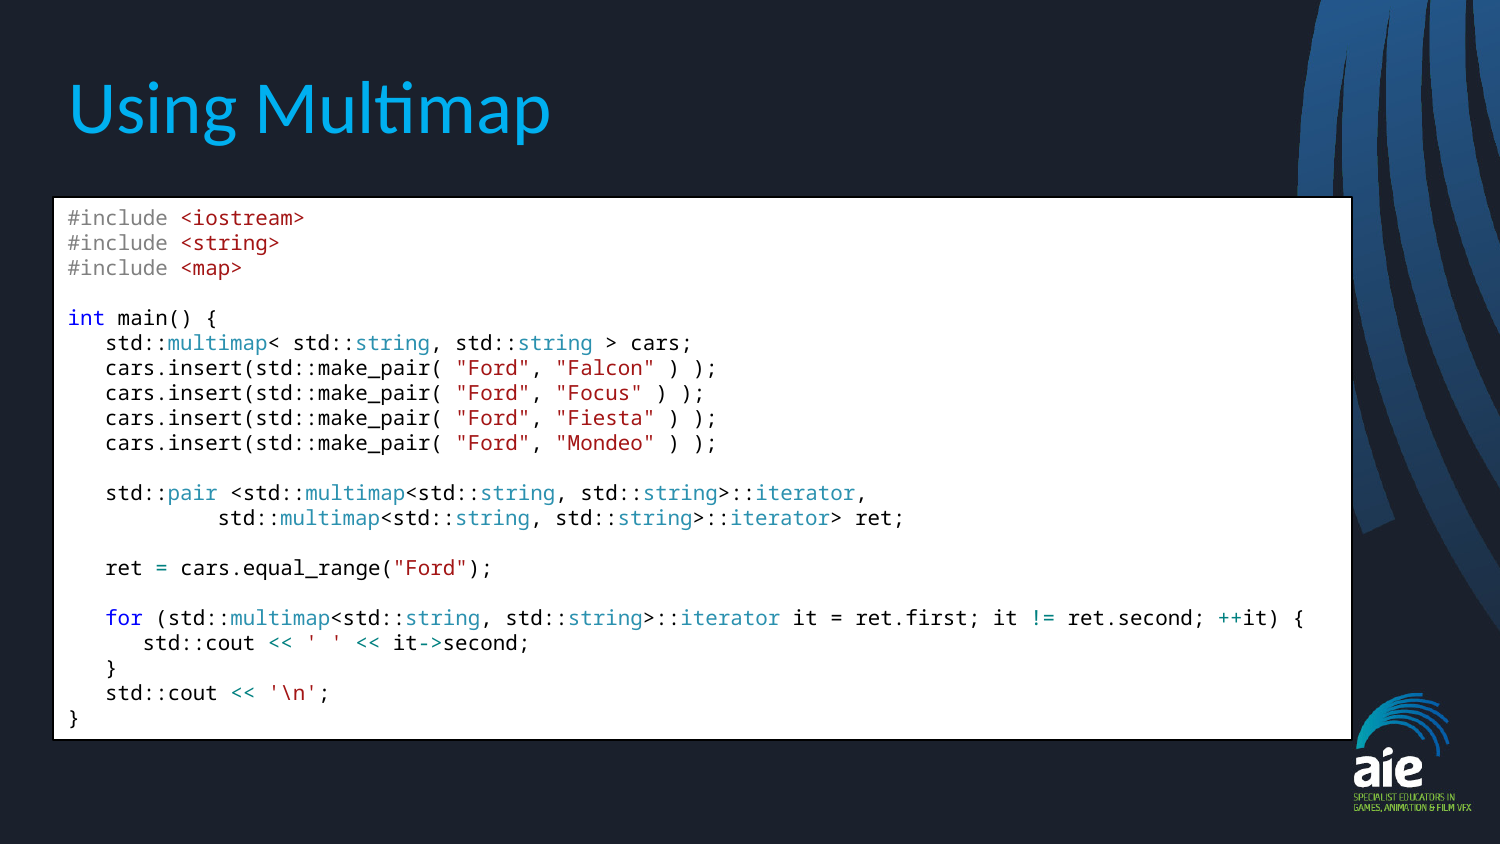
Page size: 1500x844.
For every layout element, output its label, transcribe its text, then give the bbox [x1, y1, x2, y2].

picture [0, 0, 1500, 844]
text_box #include <iostream> #include <string> #include <map> int main() { std::multimap< std::string, std::string > cars; cars.insert(std::make_pair( "Ford", "Falcon" ) ); cars.insert(std::make_pair( "Ford", "Focus" ) ); cars.insert(std::make_pair( "Ford", "Fiesta" ) ); cars.insert(std::make_pair( "Ford", "Mondeo" ) ); std::pair <std::multimap<std::string, std::string>::iterator, std::multimap<std::string, std::string>::iterator> ret; ret = cars.equal_range("Ford"); for (std::multimap<std::string, std::string>::iterator it = ret.first; it != ret.second; ++it) { std::cout << ' ' << it->second; } std::cout << '\n'; } [51, 195, 1354, 742]
title Using Multimap [53, 33, 1425, 175]
